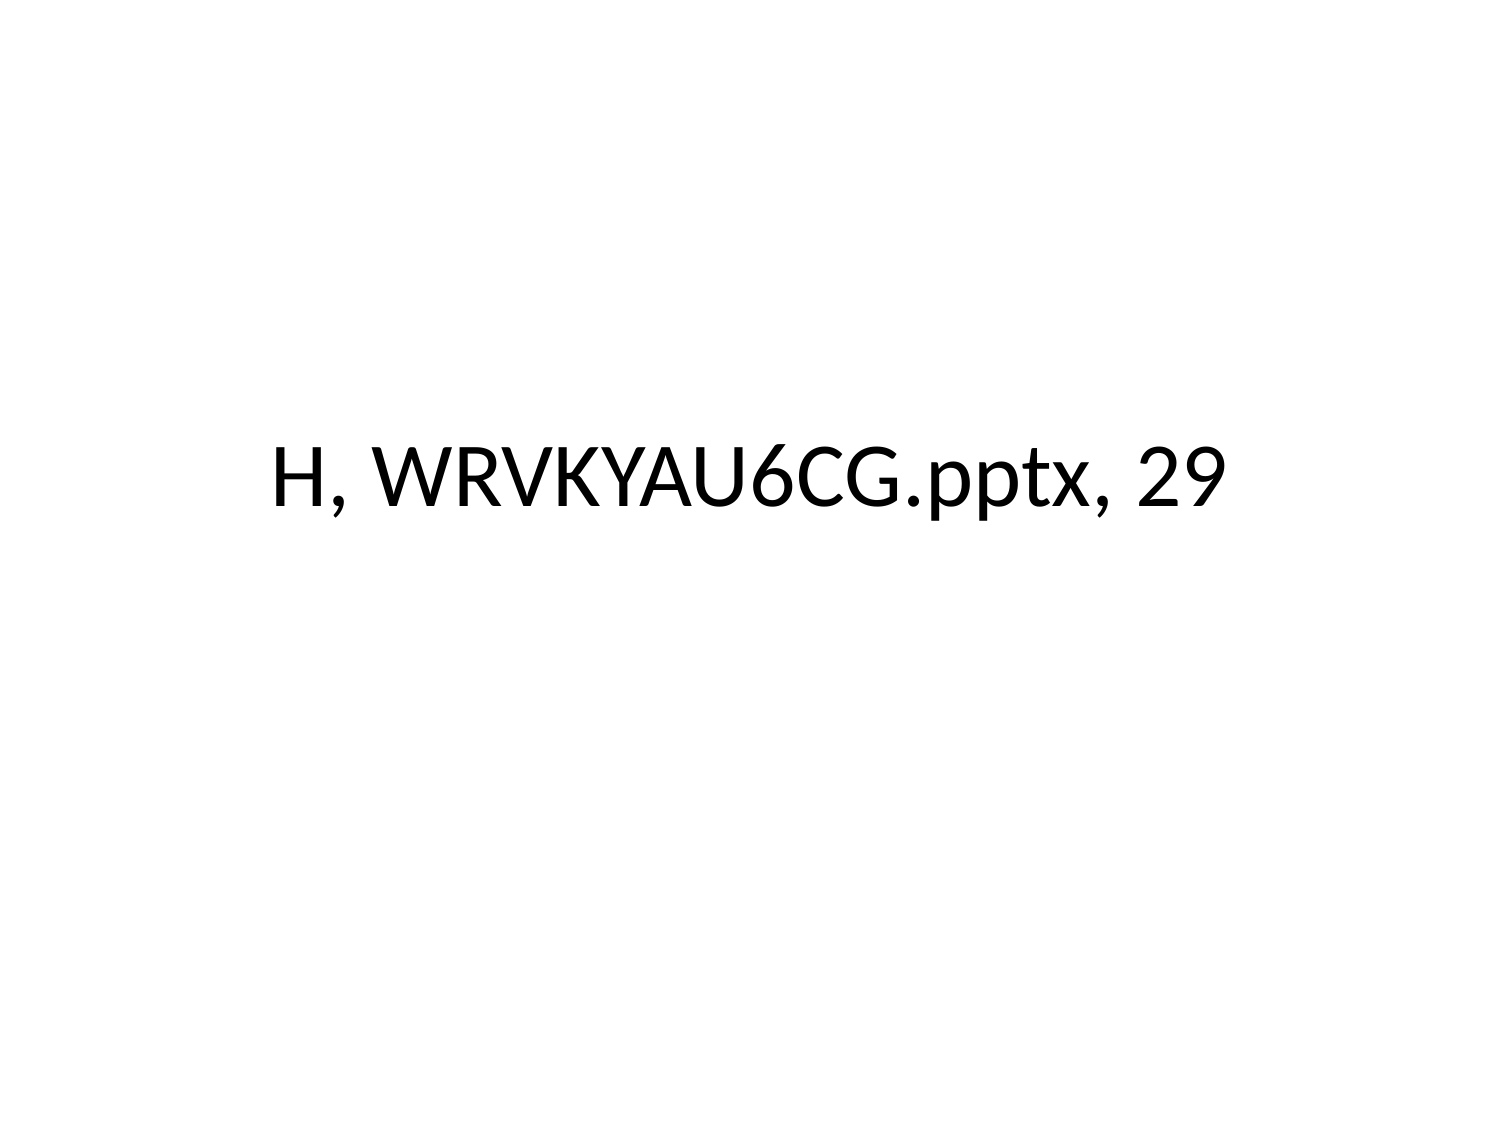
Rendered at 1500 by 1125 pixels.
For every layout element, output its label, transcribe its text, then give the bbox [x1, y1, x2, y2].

title H, WRVKYAU6CG.pptx, 29 [112, 349, 1388, 591]
